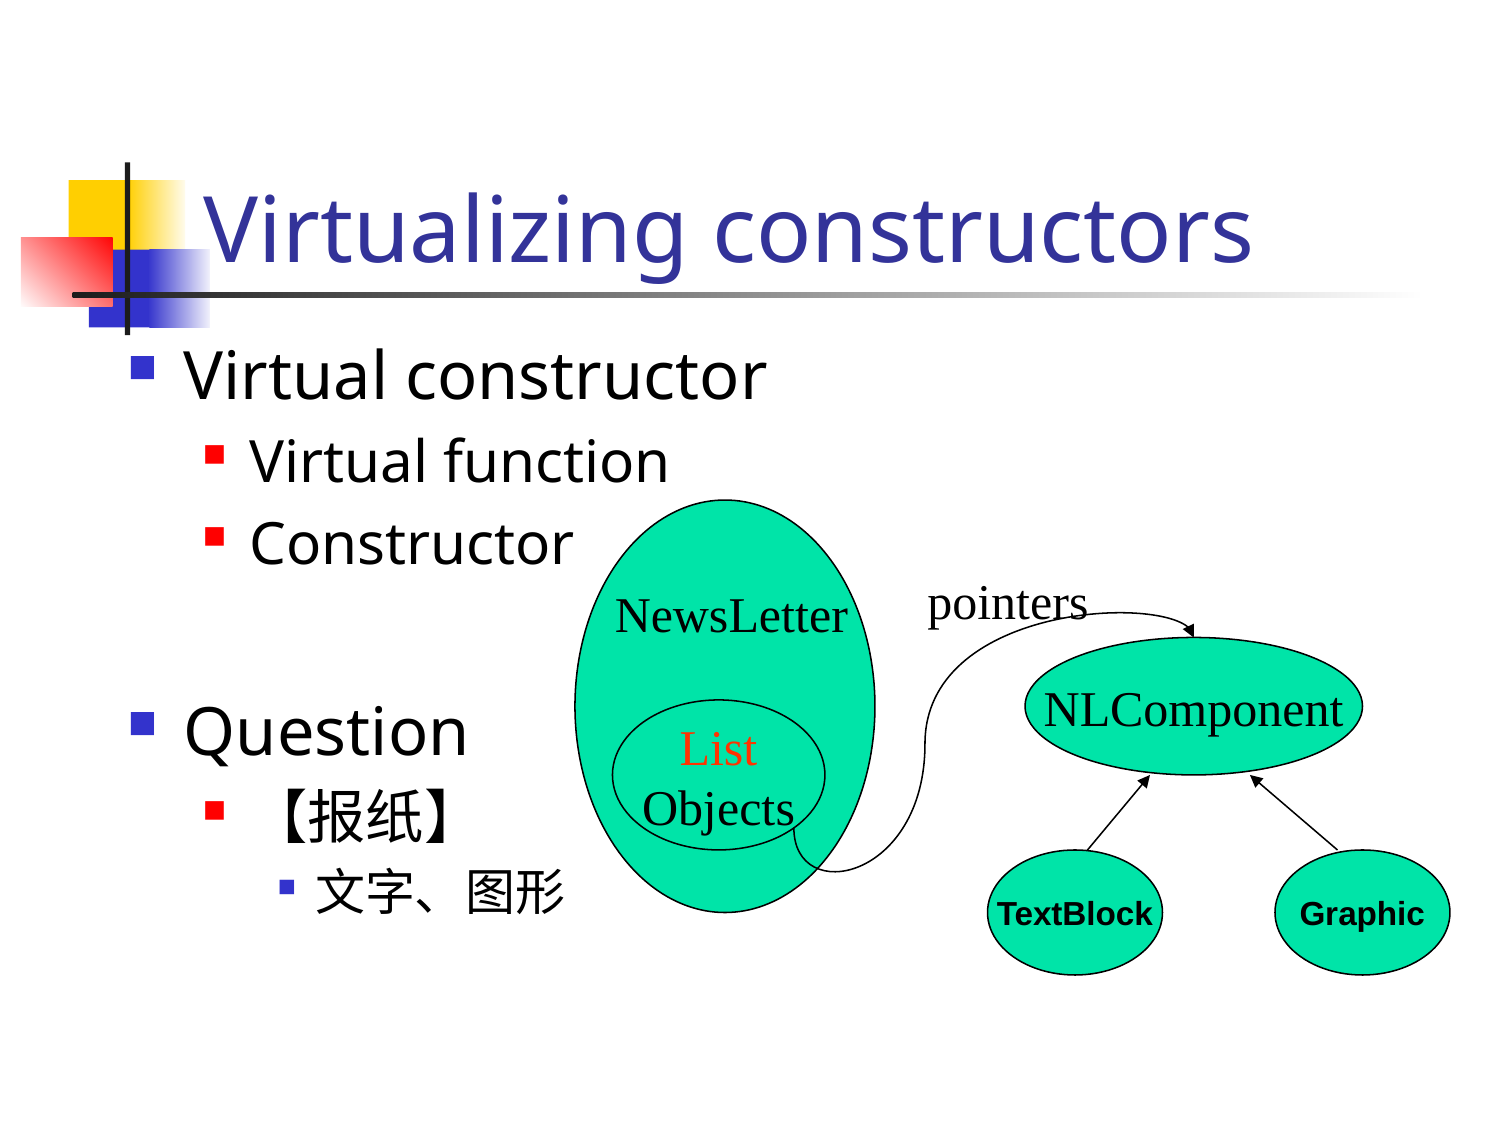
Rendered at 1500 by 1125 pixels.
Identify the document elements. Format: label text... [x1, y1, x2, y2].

text_box [1093, 774, 1150, 844]
text_box NewsLetter [599, 574, 864, 650]
text_box TextBlock [997, 851, 1163, 976]
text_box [898, 532, 1090, 933]
text_box NLComponent [1093, 637, 1363, 775]
text_box Graphic [1275, 849, 1450, 976]
title Virtualizing constructors [188, 101, 1468, 289]
text_box [574, 594, 875, 913]
text_box [609, 500, 841, 574]
text_box List Objects [612, 699, 825, 850]
text_box pointers [1093, 562, 1104, 638]
list Virtual constructor Virtual function Constructor Question 【报纸】 文字、图形 [112, 324, 1388, 1050]
text_box [1249, 774, 1338, 851]
